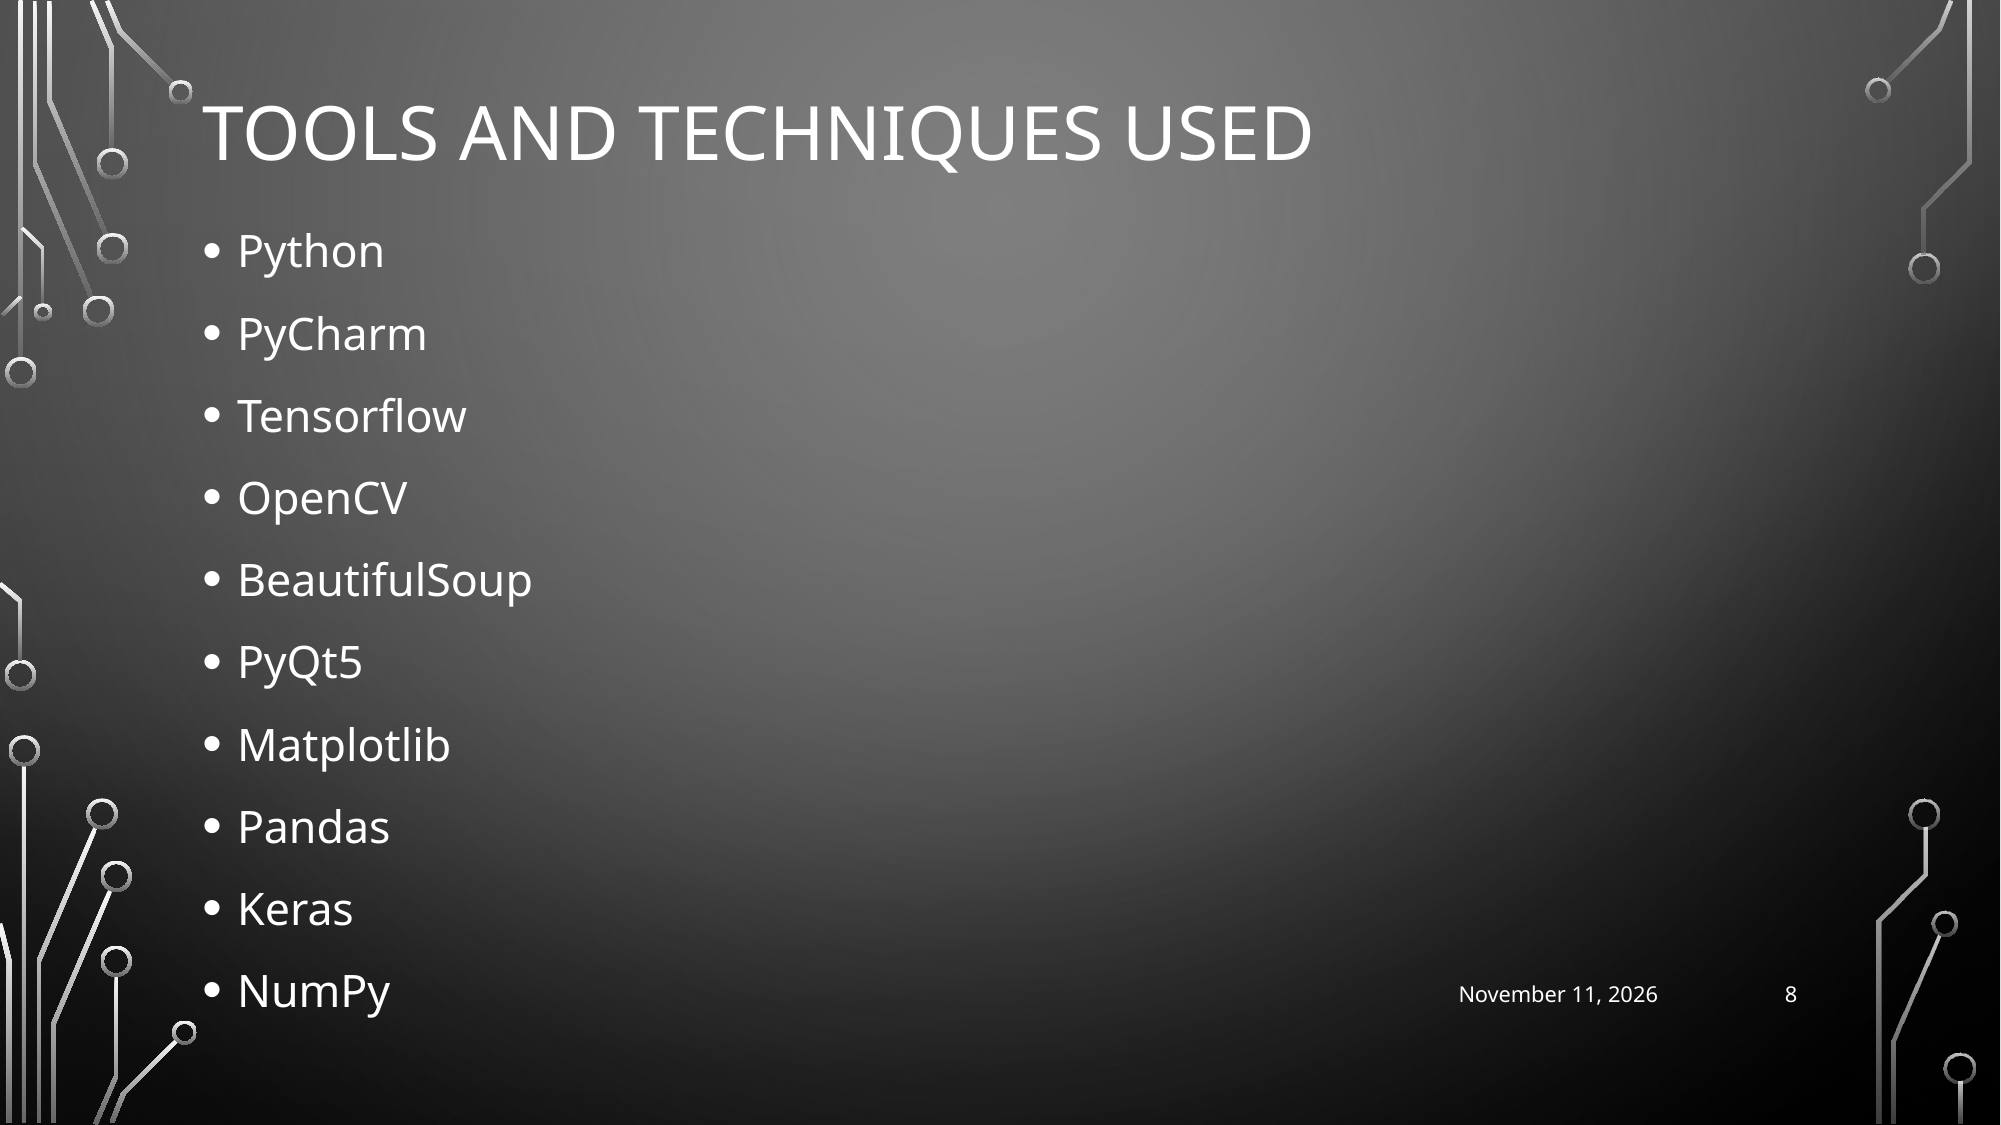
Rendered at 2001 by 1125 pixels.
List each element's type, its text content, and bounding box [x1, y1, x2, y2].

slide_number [1223, 965, 1674, 1025]
slide_number 8 [1685, 965, 1813, 1025]
list Python PyCharm Tensorflow OpenCV BeautifulSoup PyQt5 Matplotlib Pandas Keras NumPy [187, 204, 1813, 1025]
title Tools and Techniques Used [187, 38, 1813, 204]
